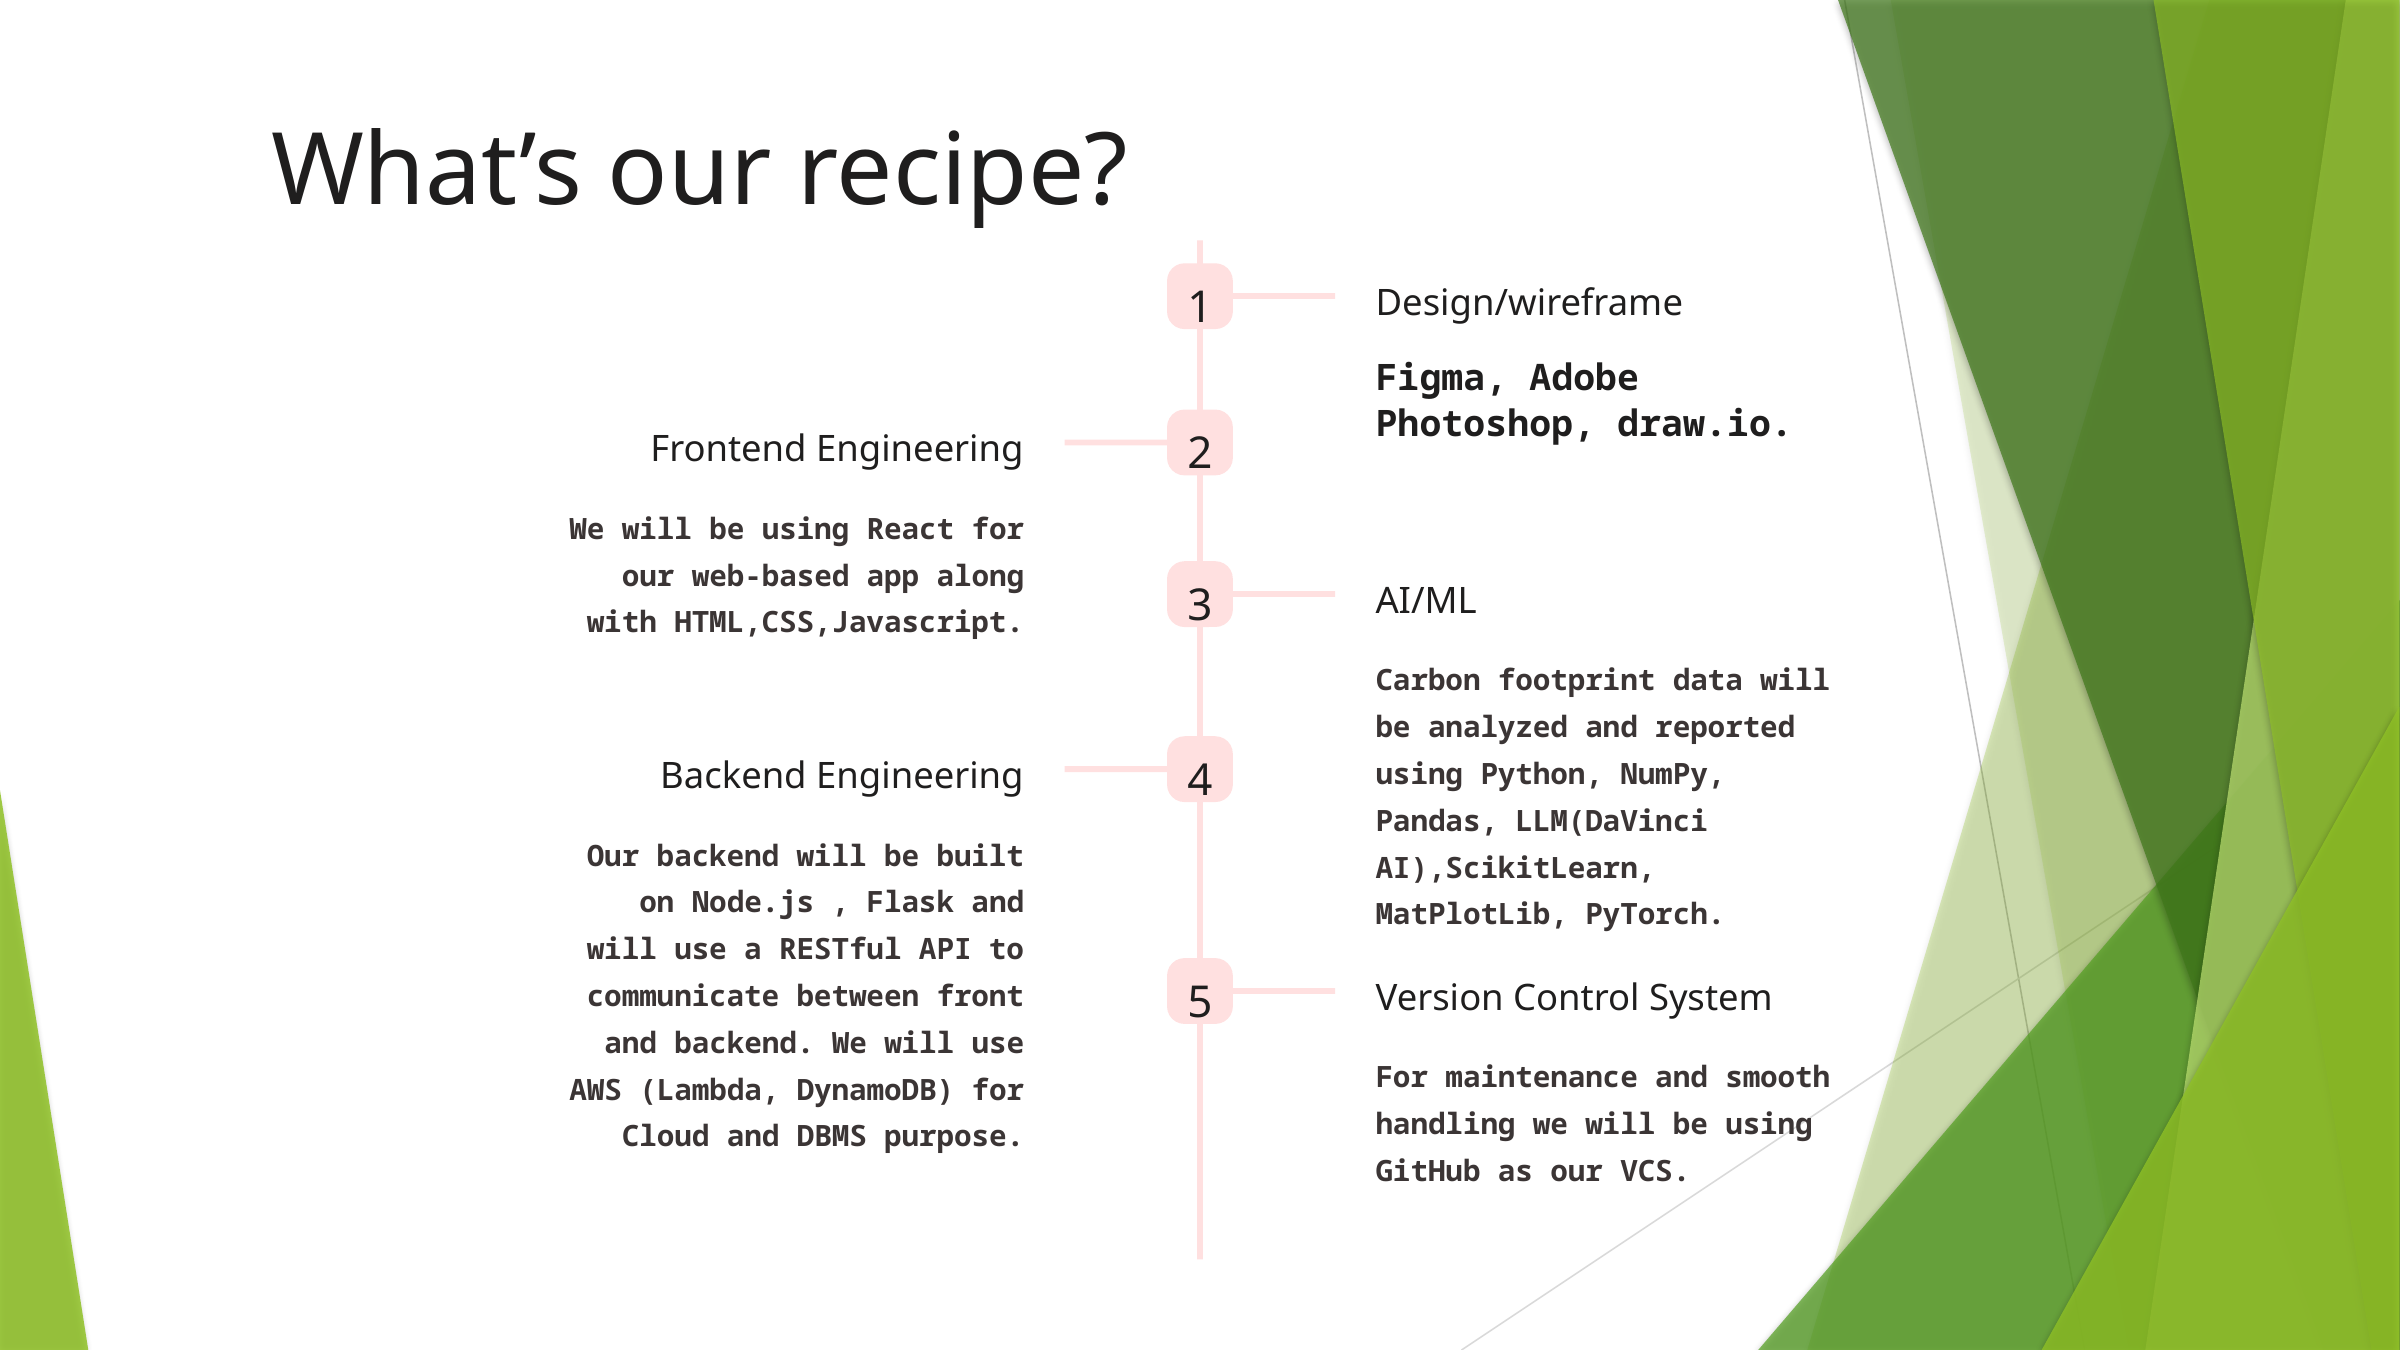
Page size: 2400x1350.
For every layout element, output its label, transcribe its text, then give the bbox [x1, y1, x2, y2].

text_box 3 [1186, 566, 1214, 622]
text_box [1233, 591, 1336, 597]
text_box [1233, 988, 1336, 994]
text_box Version Control System [1360, 964, 1740, 1011]
text_box [1064, 766, 1167, 773]
text_box 4 [1186, 741, 1214, 797]
text_box 5 [1187, 963, 1213, 1019]
text_box [1197, 628, 1203, 736]
text_box [1197, 330, 1203, 409]
text_box 1 [1193, 268, 1207, 324]
text_box [1197, 240, 1203, 263]
text_box [1064, 439, 1167, 446]
text_box We will be using React for our web-based app along with HTML,CSS,Javascript. [545, 490, 1040, 632]
text_box Backend Engineering [699, 742, 1039, 789]
text_box [1167, 958, 1233, 1024]
text_box For maintenance and smooth handling we will be using GitHub as our VCS. [1360, 1039, 1855, 1134]
text_box [1233, 293, 1336, 299]
text_box AI/ML [1360, 567, 1654, 614]
text_box [1167, 561, 1233, 628]
text_box [1197, 1024, 1203, 1260]
text_box 2 [1188, 415, 1212, 470]
text_box Our backend will be built on Node.js , Flask and will use a RESTful API to communicate between front and backend. We will use AWS (Lambda, DynamoDB) for Cloud and DBMS purpose. [545, 817, 1040, 1099]
text_box [1167, 409, 1233, 476]
text_box Carbon footprint data will be analyzed and reported using Python, NumPy, Pandas, LLM(DaVinci AI),ScikitLearn, MatPlotLib, PyTorch. [1360, 642, 1855, 830]
text_box What’s our recipe? [256, 125, 1222, 265]
text_box Frontend Engineering [688, 415, 1039, 462]
text_box [1167, 736, 1233, 803]
text_box Figma, Adobe Photoshop, draw.io. [1360, 344, 1855, 436]
text_box [1167, 263, 1233, 330]
text_box [1197, 476, 1203, 561]
text_box Design/wireframe [1360, 269, 1654, 316]
text_box [1197, 803, 1203, 958]
